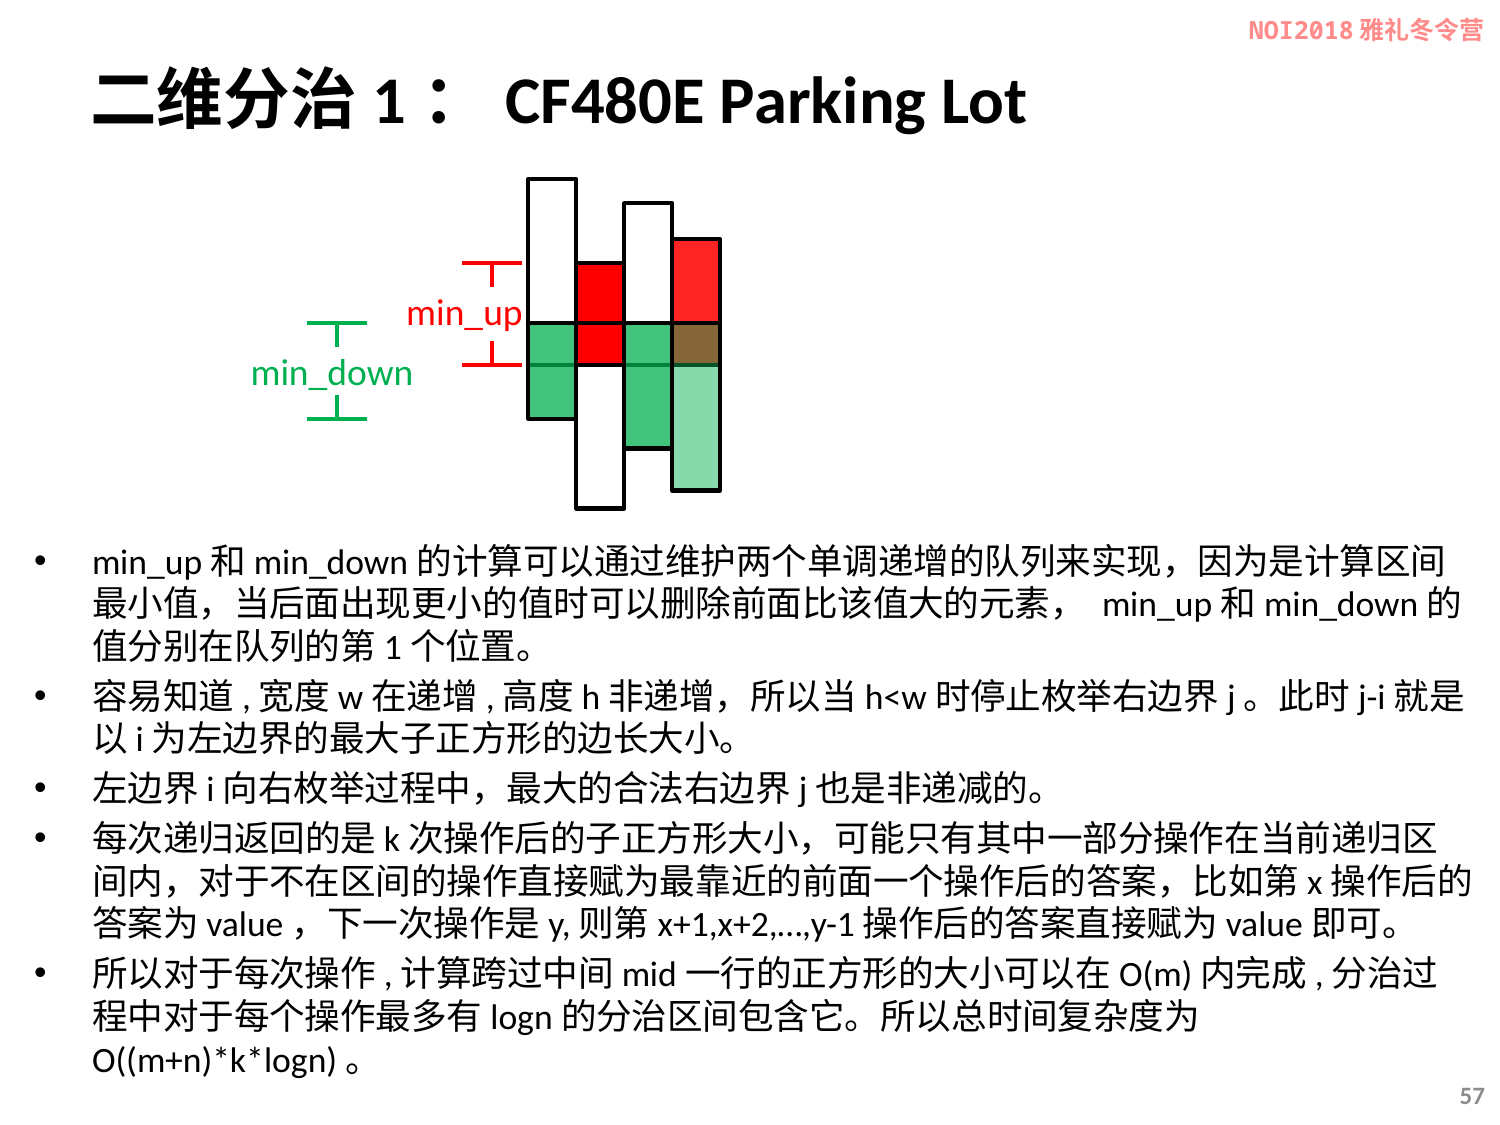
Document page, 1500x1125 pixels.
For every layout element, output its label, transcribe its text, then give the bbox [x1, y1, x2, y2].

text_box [234, 178, 721, 509]
footer NOI2018雅礼冬令营 [1025, 0, 1500, 60]
list min_up和min_down的计算可以通过维护两个单调递增的队列来实现，因为是计算区间最小值，当后面出现更小的值时可以删除前面比该值大的元素， min_up和min_down的值分别在队列的第1个位置。 容易知道,宽度w在递增,高度h非递增，所以当h<w时停止枚举右边界j。此时j-i就是以i为左边界的最大子正方形的边长大小。 左边界i向右枚举过程中，最大的合法右边界j也是非递减的。 每次递归返回的是k次操作后的子正方形大小，可能只有其中一部分操作在当前递归区间内，对于不在区间的操作直接赋为最靠近的前面一个操作后的答案，比如第x操作后的答案为value，下一次操作是y,则第x+1,x+2,…,y-1操作后的答案直接赋为value即可。 所以对于每次操作,计算跨过中间mid一行的正方形的大小可以在O(m)内完成,分治过程中对于每个操作最多有logn的分治区间包含它。所以总时间复杂度为O((m+n)*k*logn)。 [19, 155, 1488, 1089]
slide_number 57 [1149, 1065, 1500, 1125]
title 二维分治1：CF480E Parking Lot [75, 45, 1425, 150]
